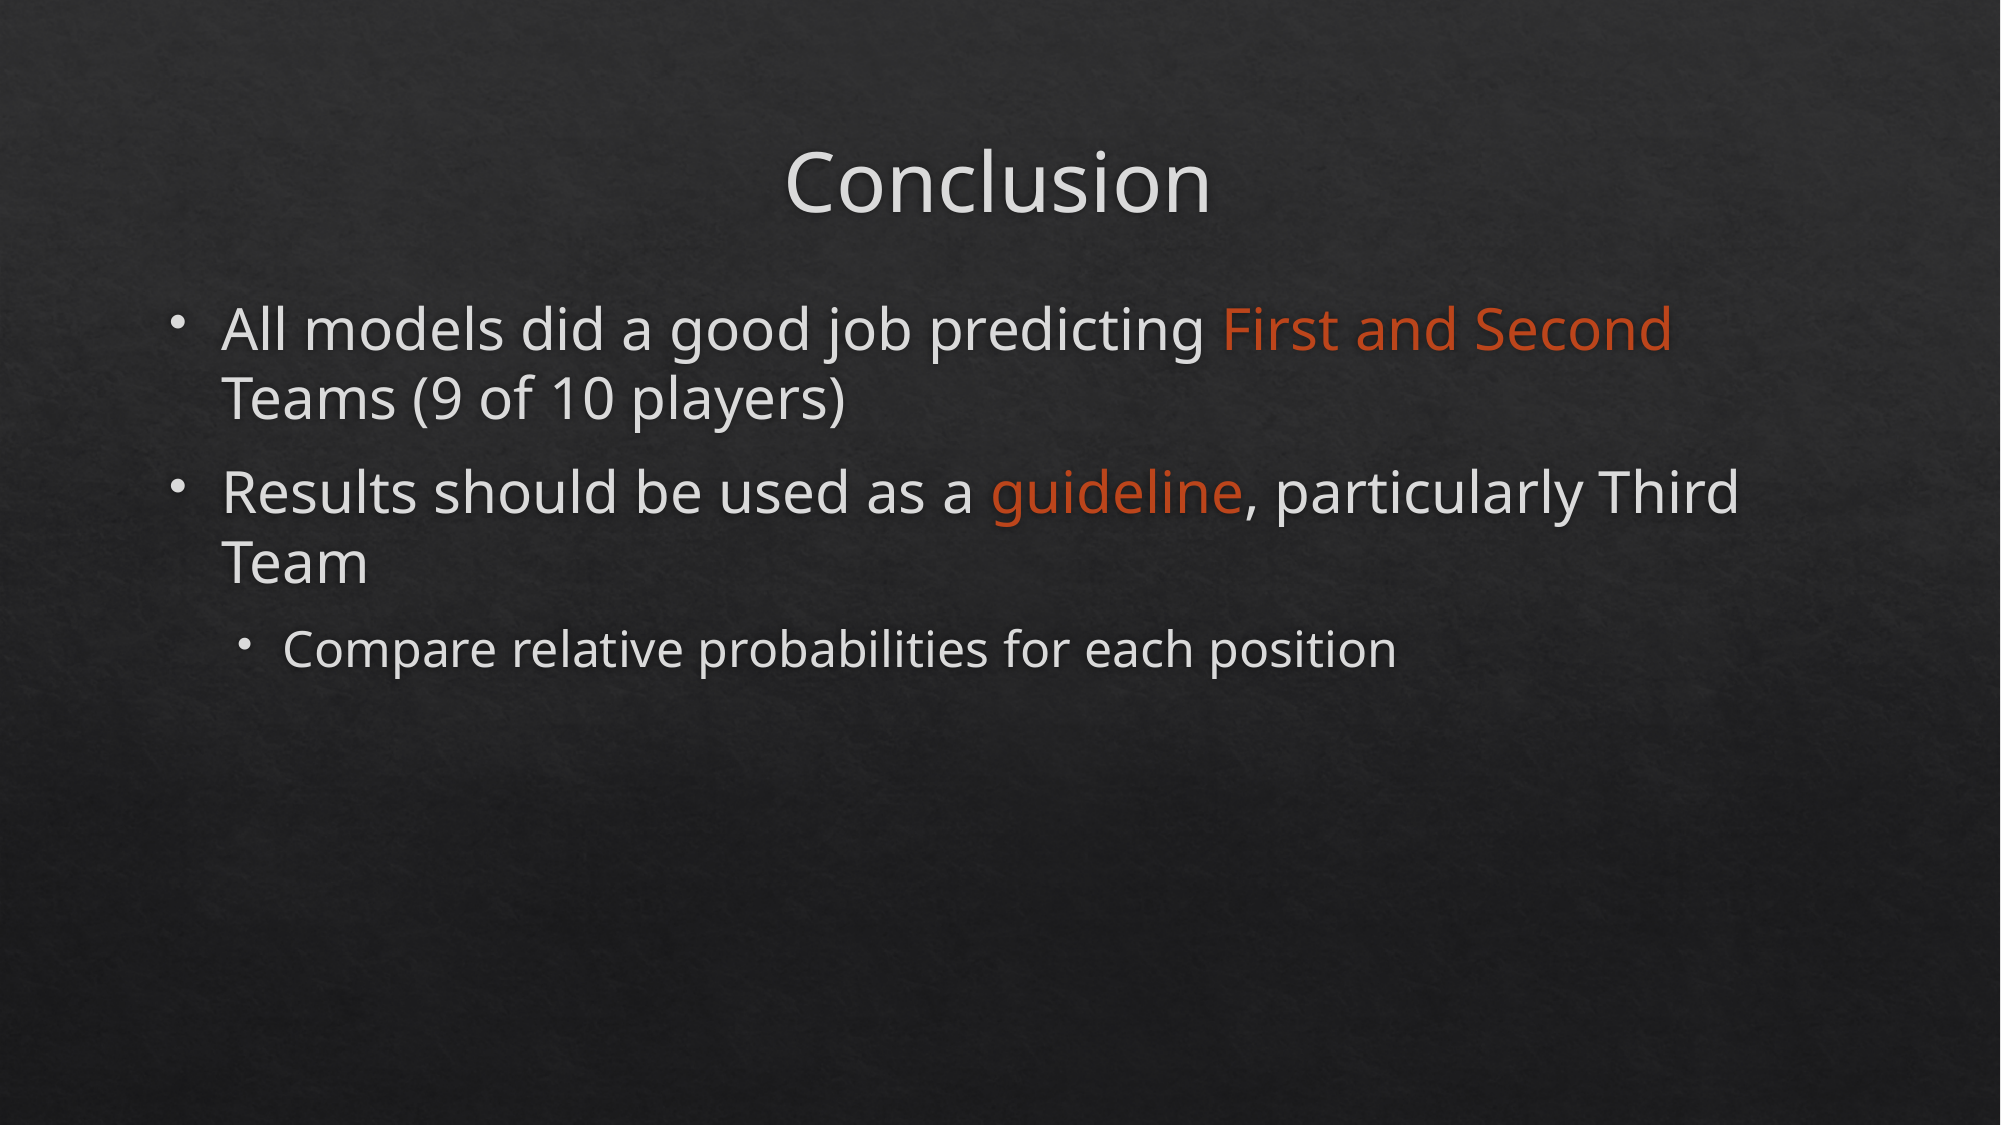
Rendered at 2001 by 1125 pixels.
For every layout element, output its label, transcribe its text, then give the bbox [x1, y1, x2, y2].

title Conclusion [149, 99, 1849, 260]
list All models did a good job predicting First and Second Teams (9 of 10 players) Results should be used as a guideline, particularly Third Team Compare relative probabilities for each position [149, 284, 1849, 950]
